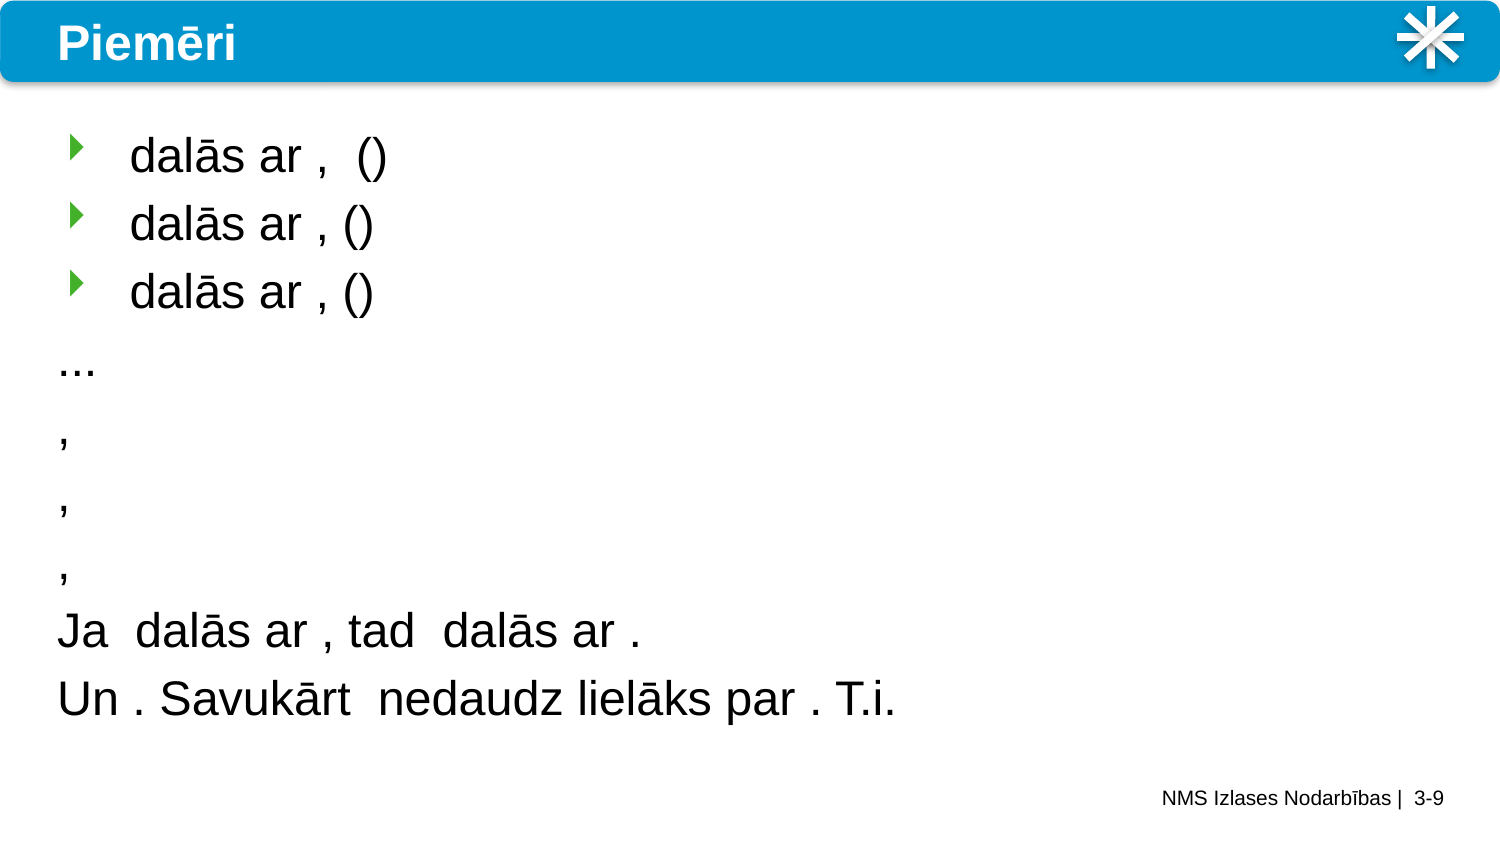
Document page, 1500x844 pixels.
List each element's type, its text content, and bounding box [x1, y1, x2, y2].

title Piemēri [56, 10, 1297, 73]
